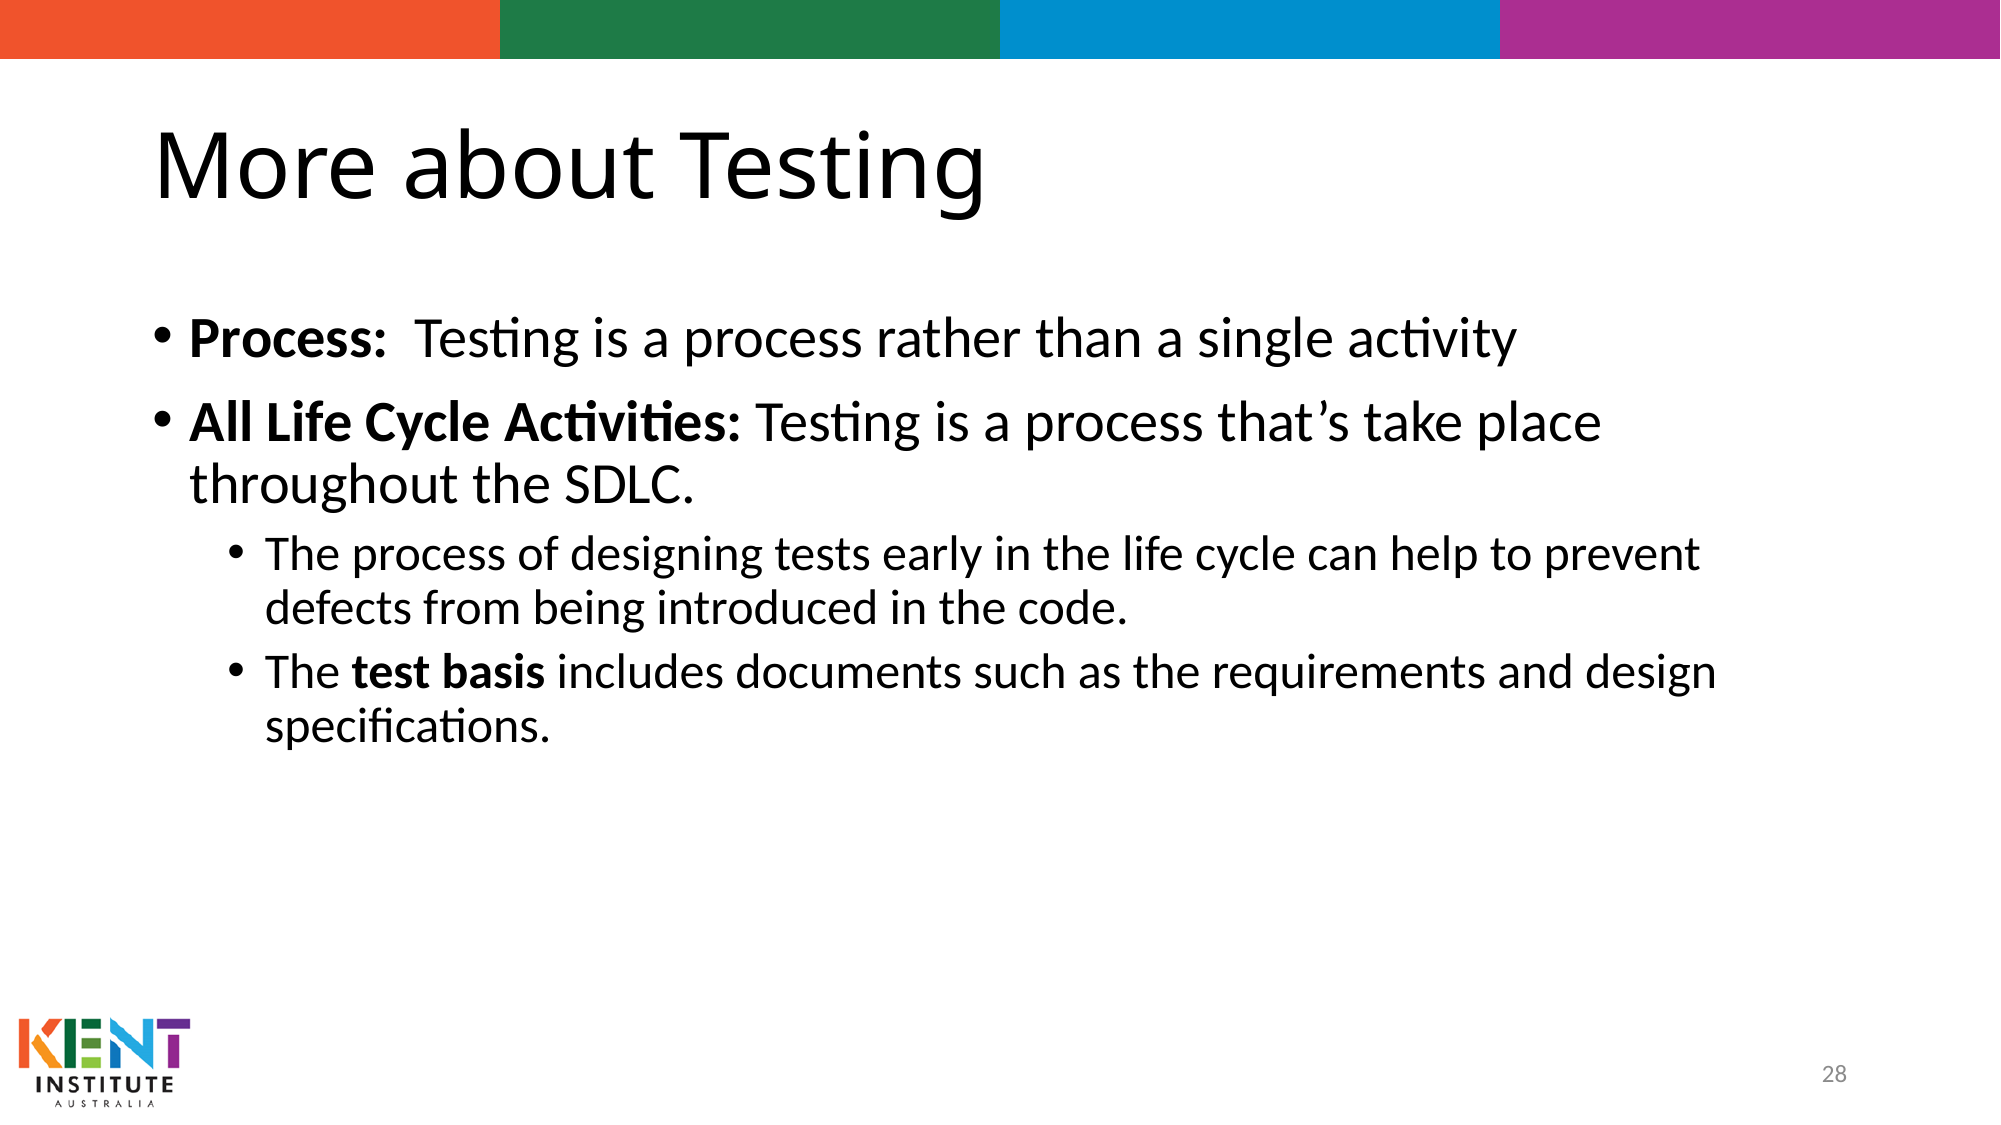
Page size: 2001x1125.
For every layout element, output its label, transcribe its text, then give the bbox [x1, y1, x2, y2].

picture [0, 1000, 208, 1125]
slide_number 28 [1412, 1042, 1863, 1103]
list Process: Testing is a process rather than a single activity All Life Cycle Activities: Testing is a process that’s take place throughout the SDLC. The process of designing tests early in the life cycle can help to prevent defects from being introduced in the code. The test basis includes documents such as the requirements and design specifications. [137, 299, 1863, 1014]
title More about Testing [137, 59, 1863, 278]
